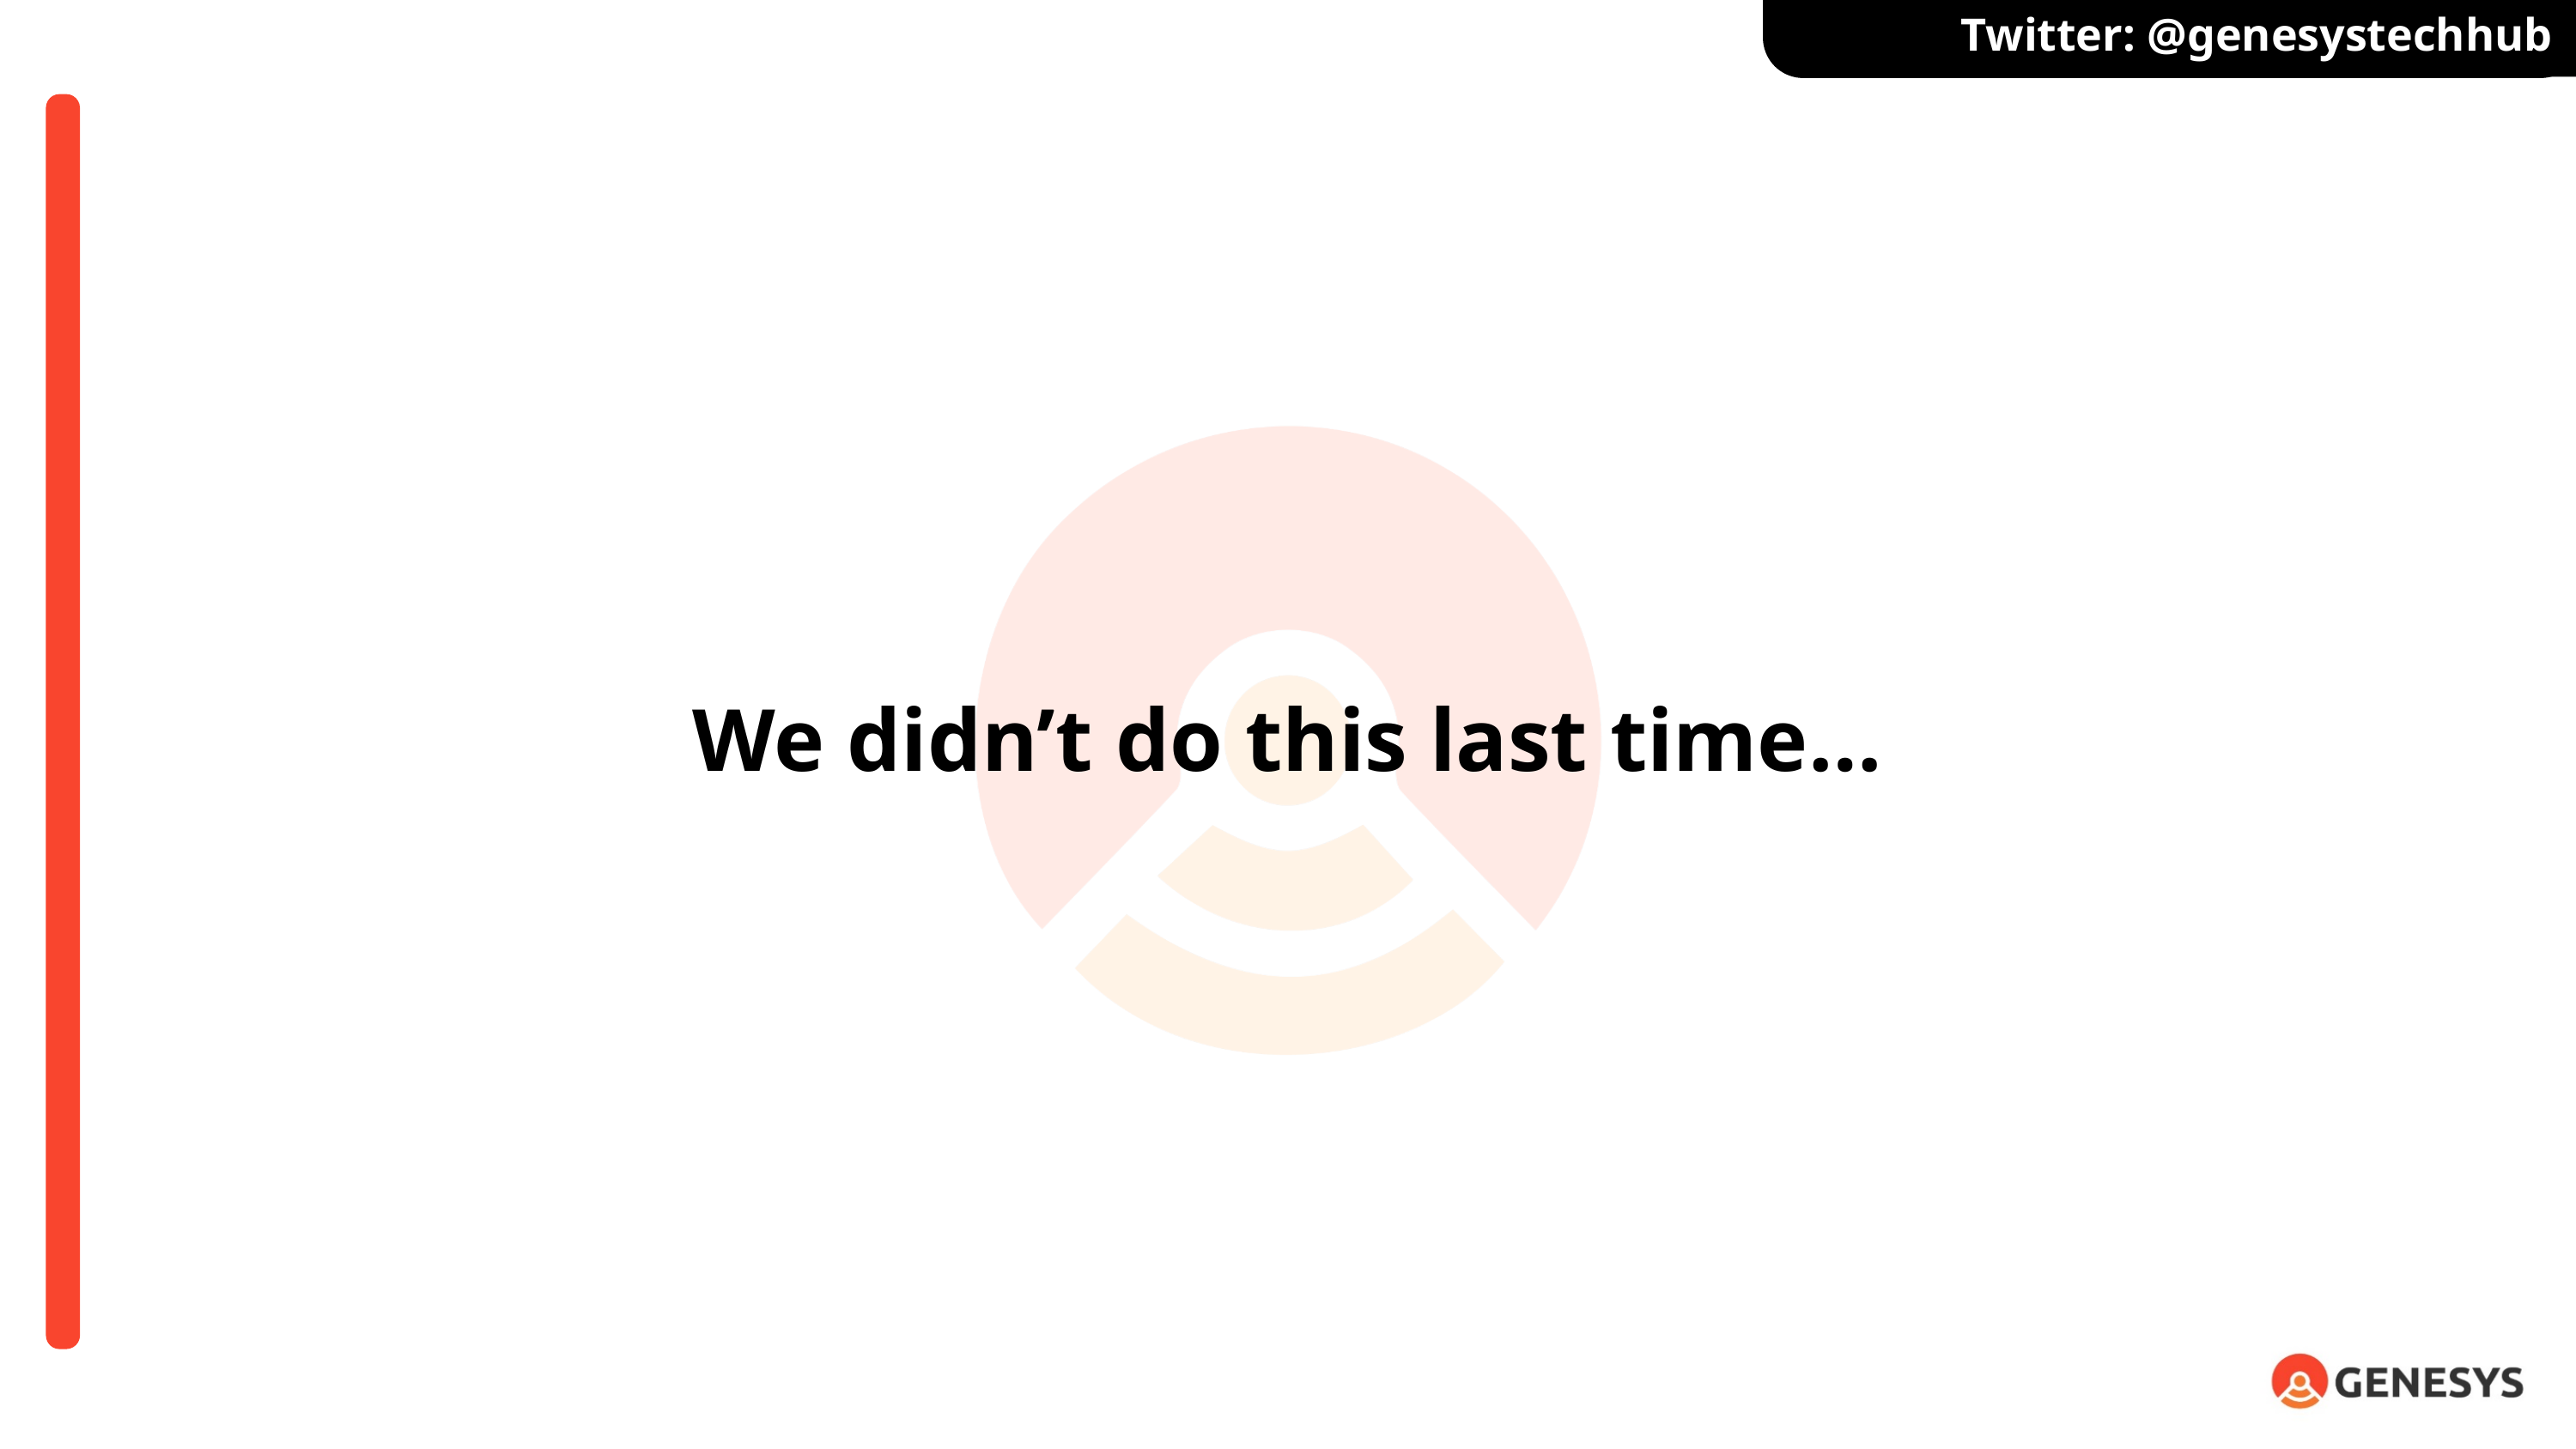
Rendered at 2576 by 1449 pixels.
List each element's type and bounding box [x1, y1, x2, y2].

text_box [0, 0, 2576, 1449]
picture [2239, 1319, 2566, 1439]
